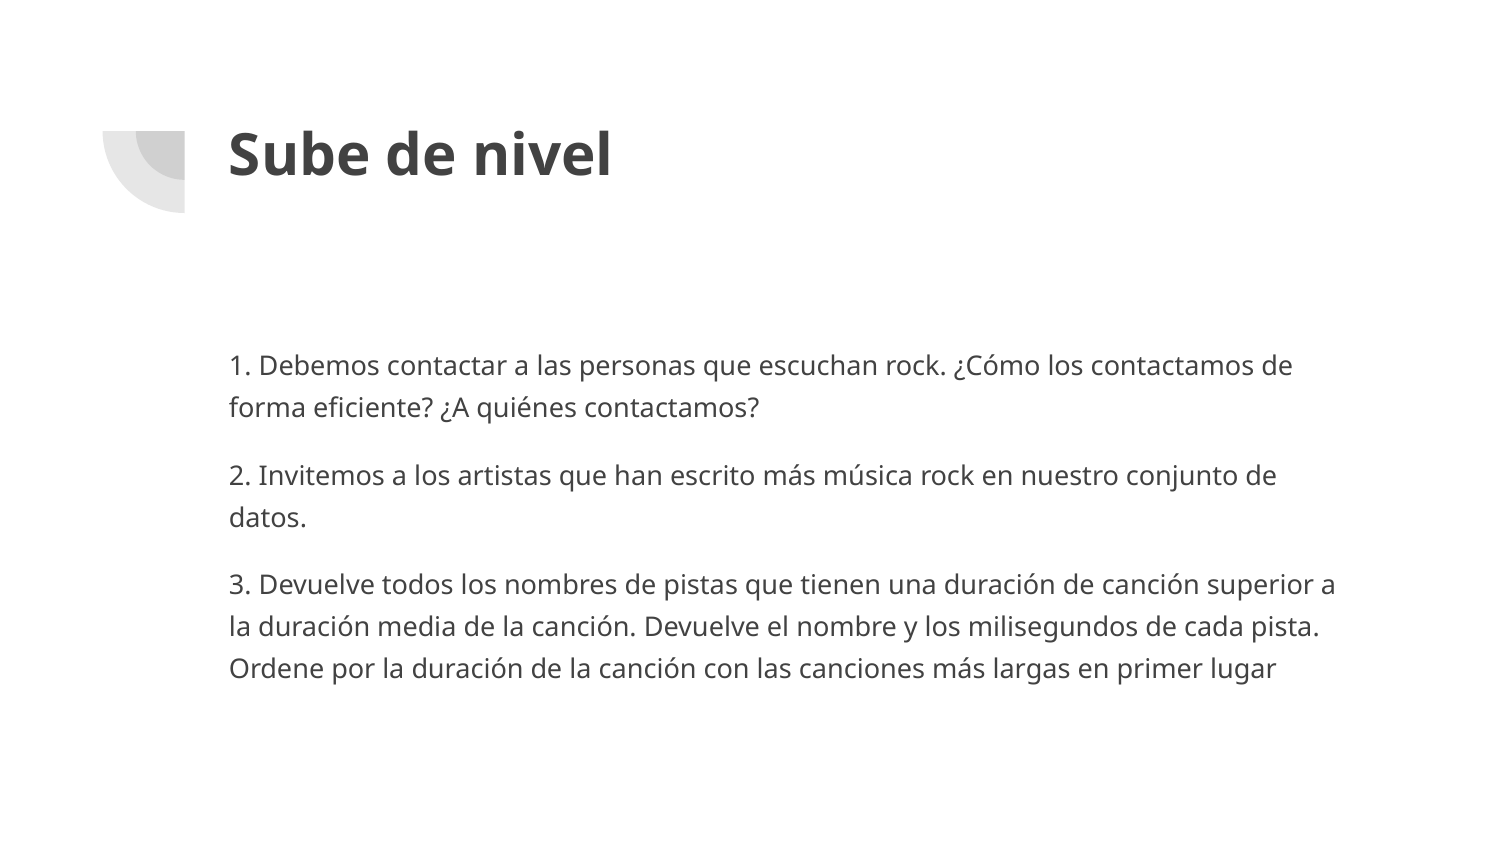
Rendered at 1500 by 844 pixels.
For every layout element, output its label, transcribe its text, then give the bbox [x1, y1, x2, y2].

title Sube de nivel [213, 98, 1368, 263]
list 1. Debemos contactar a las personas que escuchan rock. ¿Cómo los contactamos de forma eficiente? ¿A quiénes contactamos? 2. Invitemos a los artistas que han escrito más música rock en nuestro conjunto de datos. 3. Devuelve todos los nombres de pistas que tienen una duración de canción superior a la duración media de la canción. Devuelve el nombre y los milisegundos de cada pista. Ordene por la duración de la canción con las canciones más largas en primer lugar [213, 326, 1368, 744]
